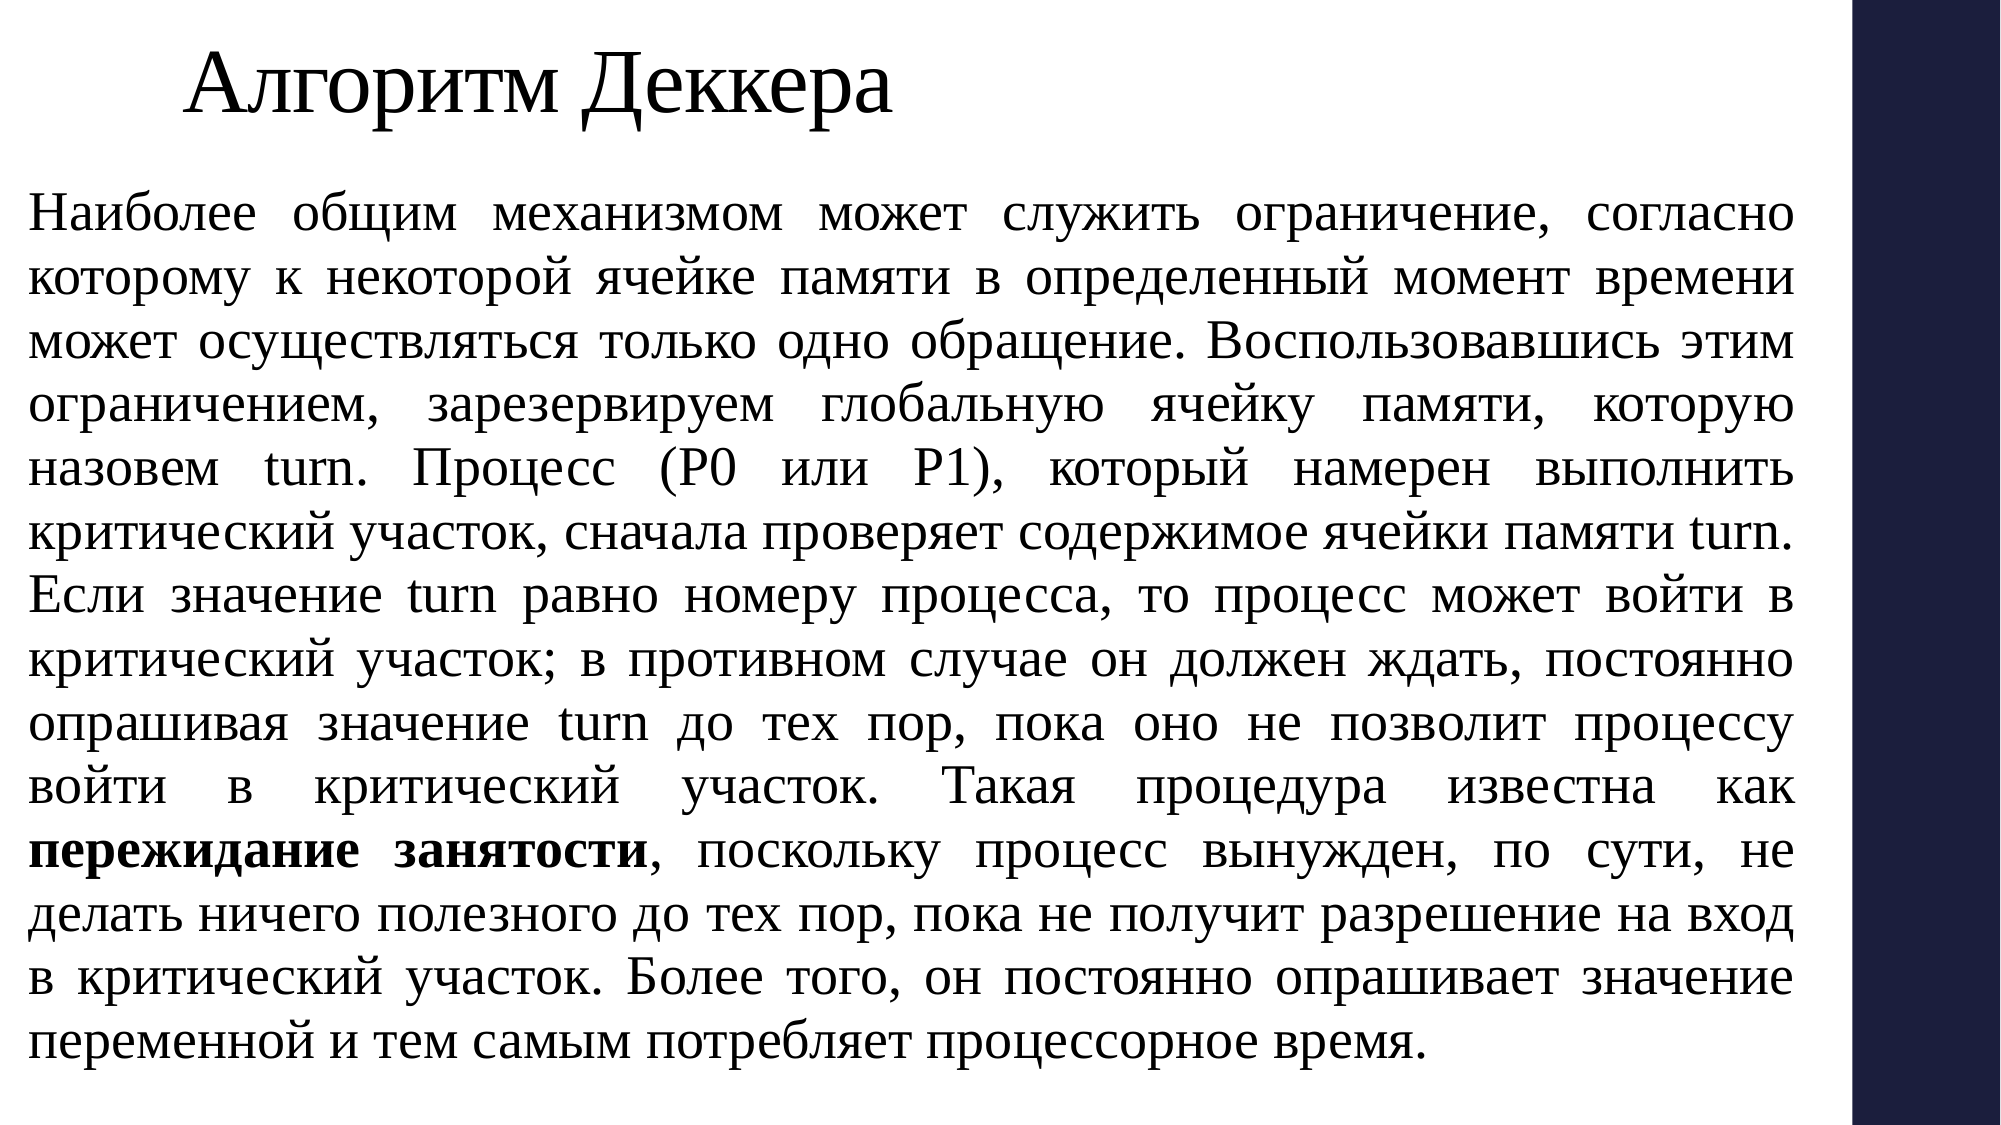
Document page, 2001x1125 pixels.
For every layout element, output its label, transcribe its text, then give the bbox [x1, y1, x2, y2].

title Алгоритм Деккера [167, 0, 1758, 140]
list Наиболее общим механизмом может служить ограничение, согласно которому к некоторой ячейке памяти в определенный момент времени может осуществляться только одно обращение. Воспользовавшись этим ограничением, зарезервируем глобальную ячейку памяти, которую назовем turn. Процесс (Р0 или P1), который намерен выполнить критический участок, сначала проверяет содержимое ячейки памяти turn. Если значение turn равно номеру процесса, то процесс может войти в критический участок; в противном случае он должен ждать, постоянно опрашивая значение turn до тех пор, пока оно не позволит процессу войти в критический участок. Такая процедура известна как пережидание занятости, поскольку процесс вынужден, по сути, не делать ничего полезного до тех пор, пока не получит разрешение на вход в критический участок. Более того, он постоянно опрашивает значение переменной и тем самым потребляет процессорное время. [13, 172, 1813, 1088]
